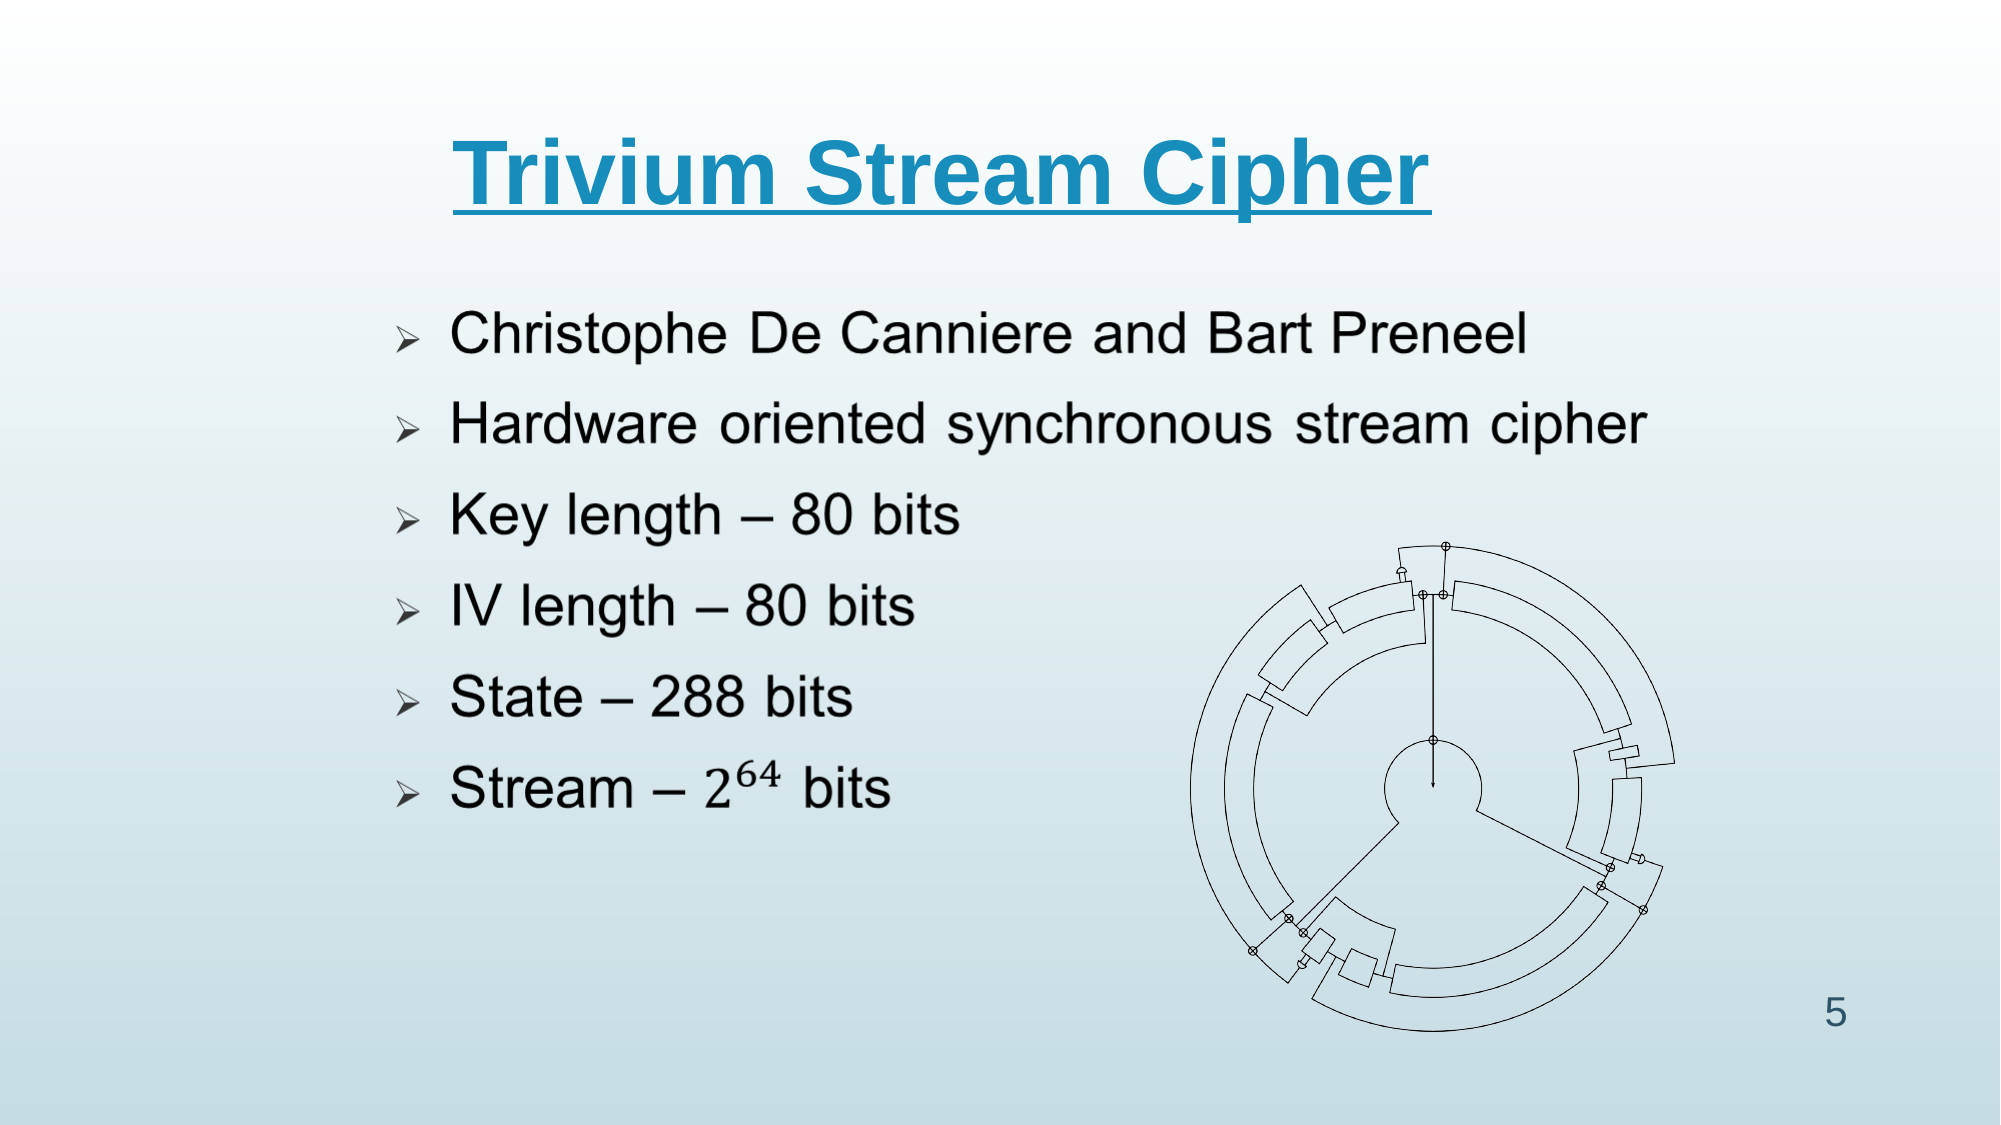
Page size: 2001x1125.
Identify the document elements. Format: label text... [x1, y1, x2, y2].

slide_number 5 [1734, 979, 1863, 1040]
picture [1183, 510, 1686, 1040]
title Trivium Stream Cipher [437, 105, 1900, 317]
list [359, 187, 1822, 980]
